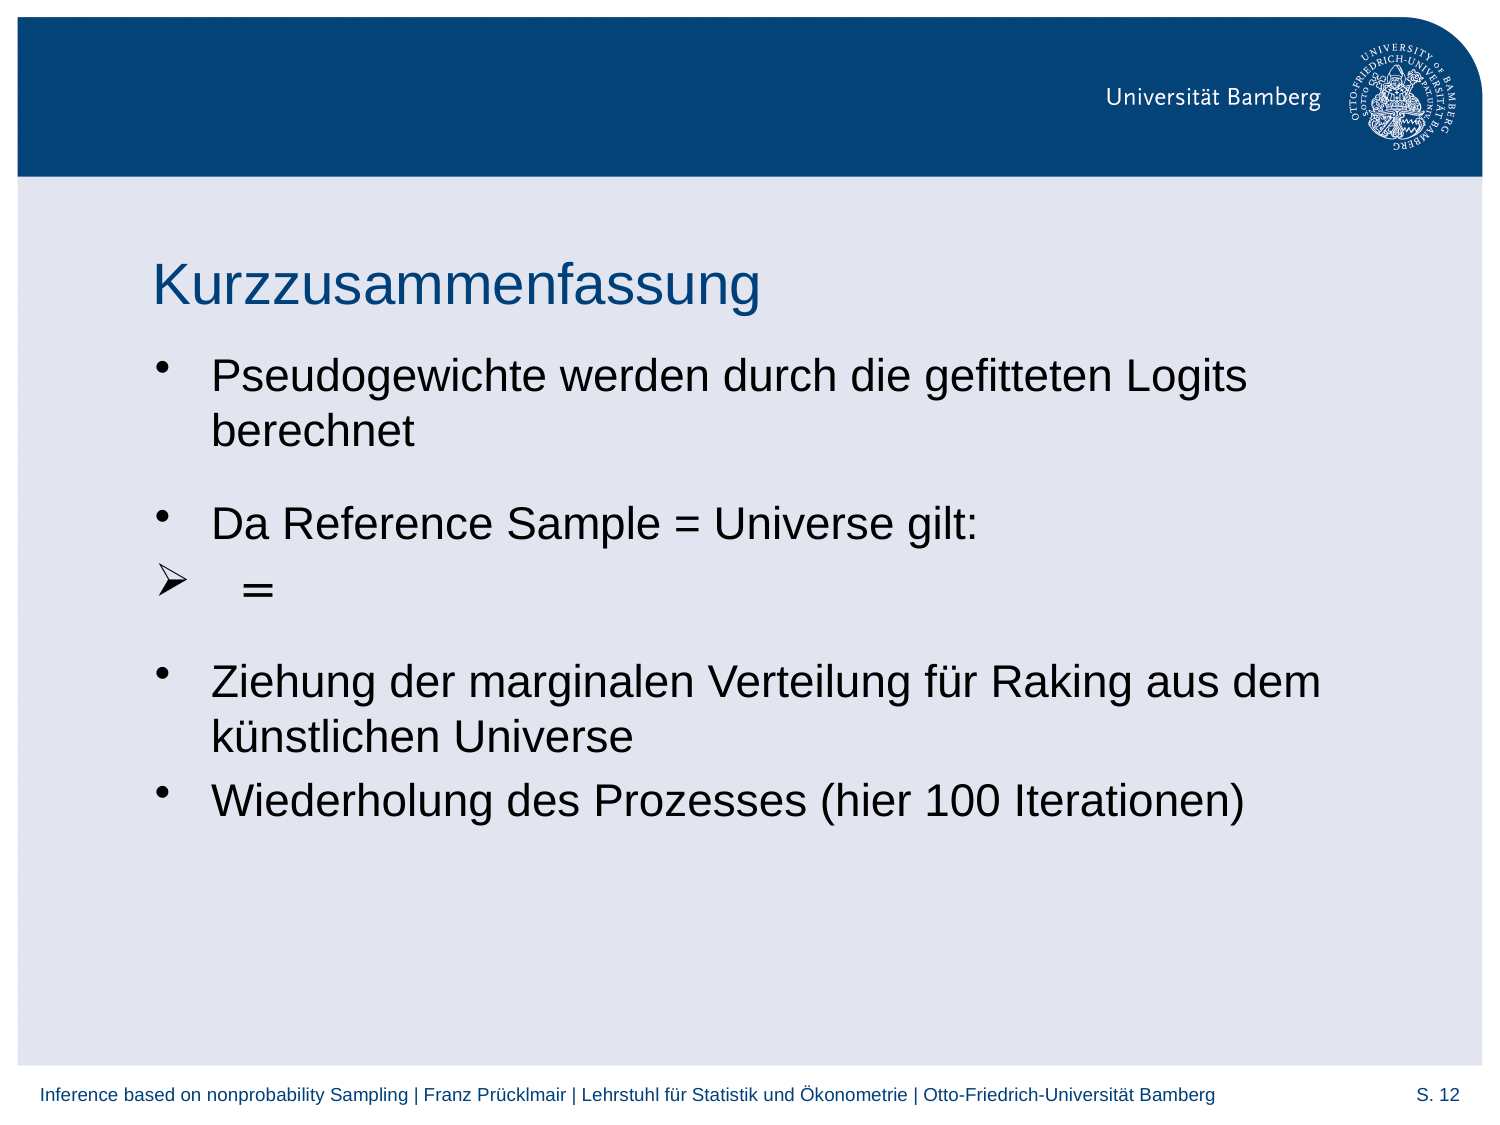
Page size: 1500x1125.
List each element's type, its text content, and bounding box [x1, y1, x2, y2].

picture [0, 0, 1500, 1125]
title Kurzzusammenfassung [137, 187, 1363, 375]
